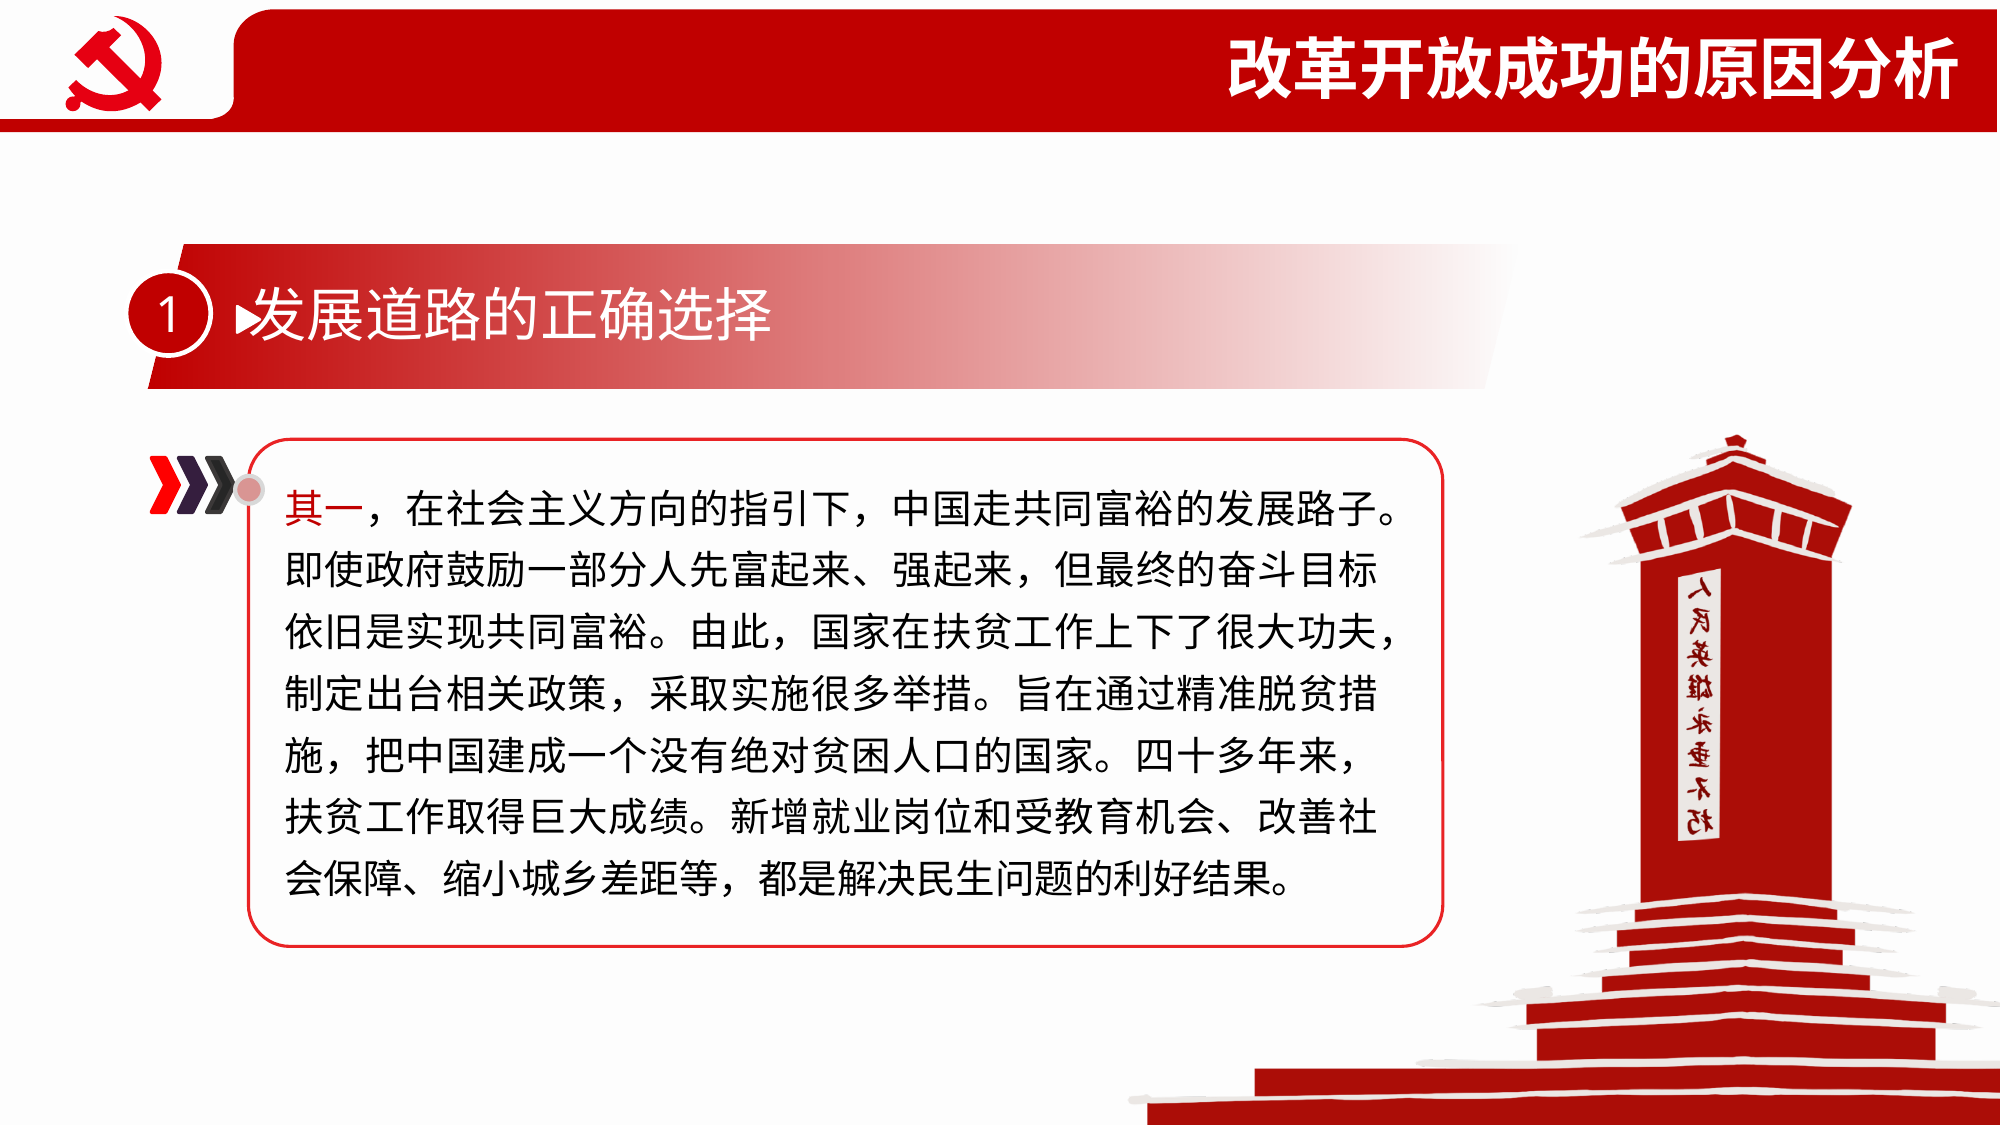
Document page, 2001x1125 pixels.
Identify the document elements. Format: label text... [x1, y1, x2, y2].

text_box [235, 305, 262, 334]
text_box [235, 439, 1035, 947]
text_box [125, 270, 211, 356]
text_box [151, 457, 235, 513]
text_box [147, 244, 1035, 389]
text_box 发展道路的正确选择 [233, 270, 1035, 356]
picture [1035, 183, 2000, 1125]
